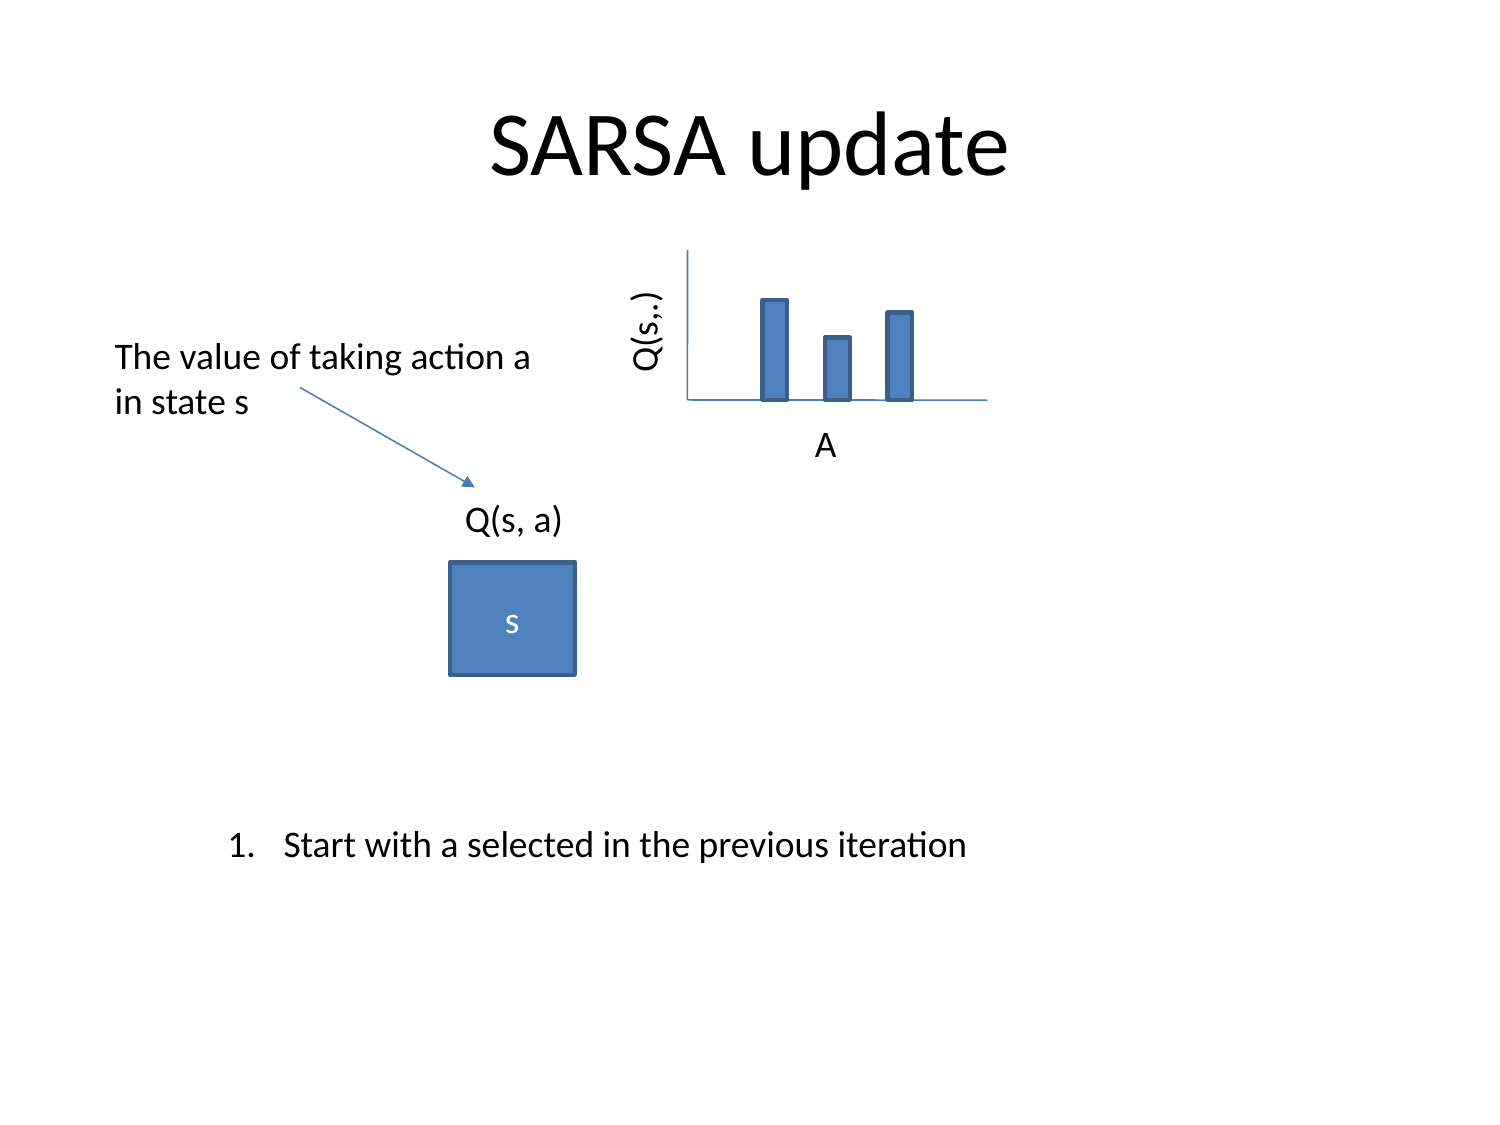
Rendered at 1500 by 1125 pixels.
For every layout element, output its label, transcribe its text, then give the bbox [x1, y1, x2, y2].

text_box Q(s,.) [612, 250, 673, 388]
text_box Q(s, a) [450, 487, 600, 593]
text_box s [448, 560, 577, 677]
text_box The value of taking action a in state s [99, 324, 575, 430]
text_box [299, 386, 475, 488]
text_box SARSA update [75, 45, 1425, 233]
text_box Start with a selected in the previous iteration [212, 812, 1113, 918]
text_box A [800, 412, 863, 473]
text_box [687, 249, 988, 401]
